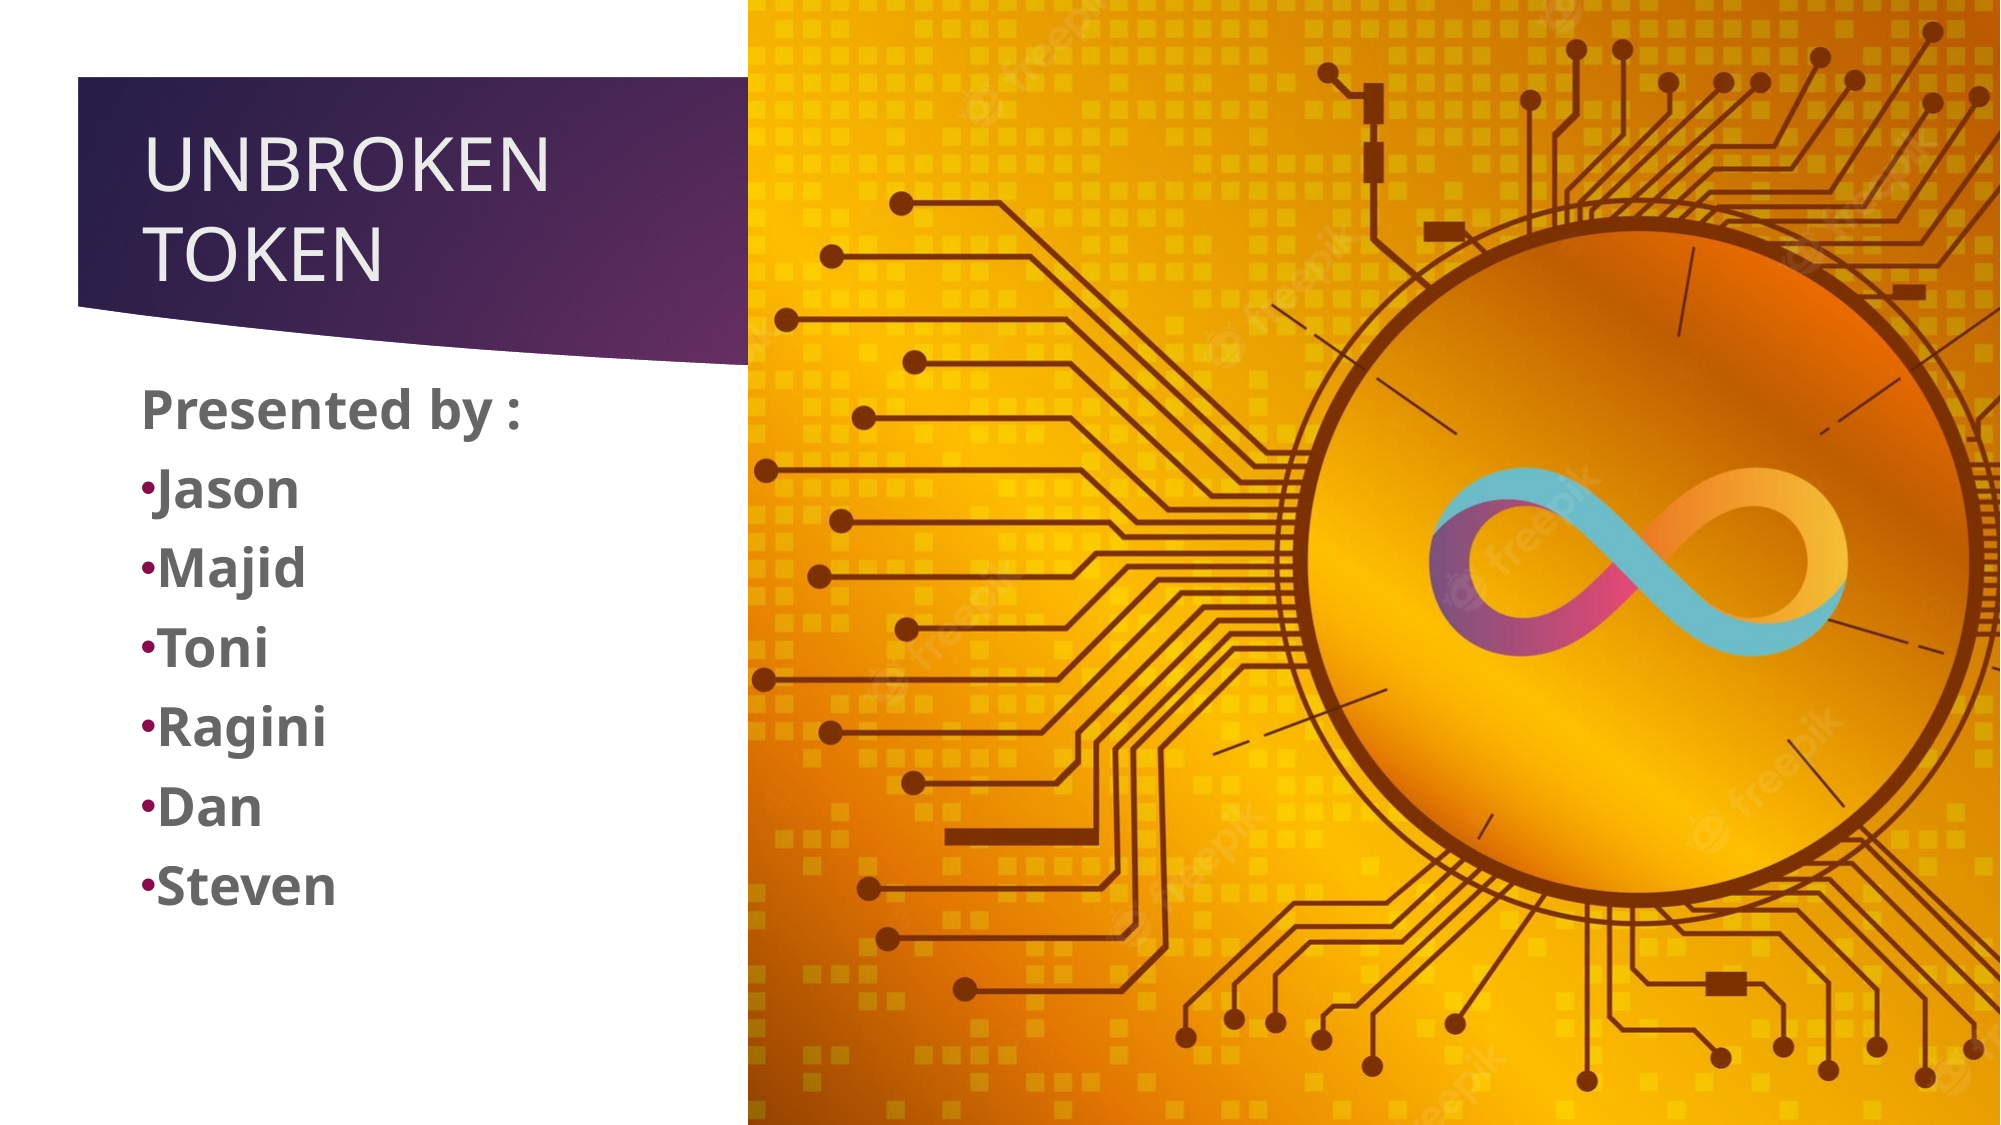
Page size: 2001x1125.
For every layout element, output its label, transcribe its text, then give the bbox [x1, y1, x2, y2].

picture [747, 0, 2000, 1125]
text_box Presented by : Jason Majid Toni Ragini Dan Steven [125, 374, 685, 1006]
title UNBROKEN TOKEN [125, 108, 685, 354]
